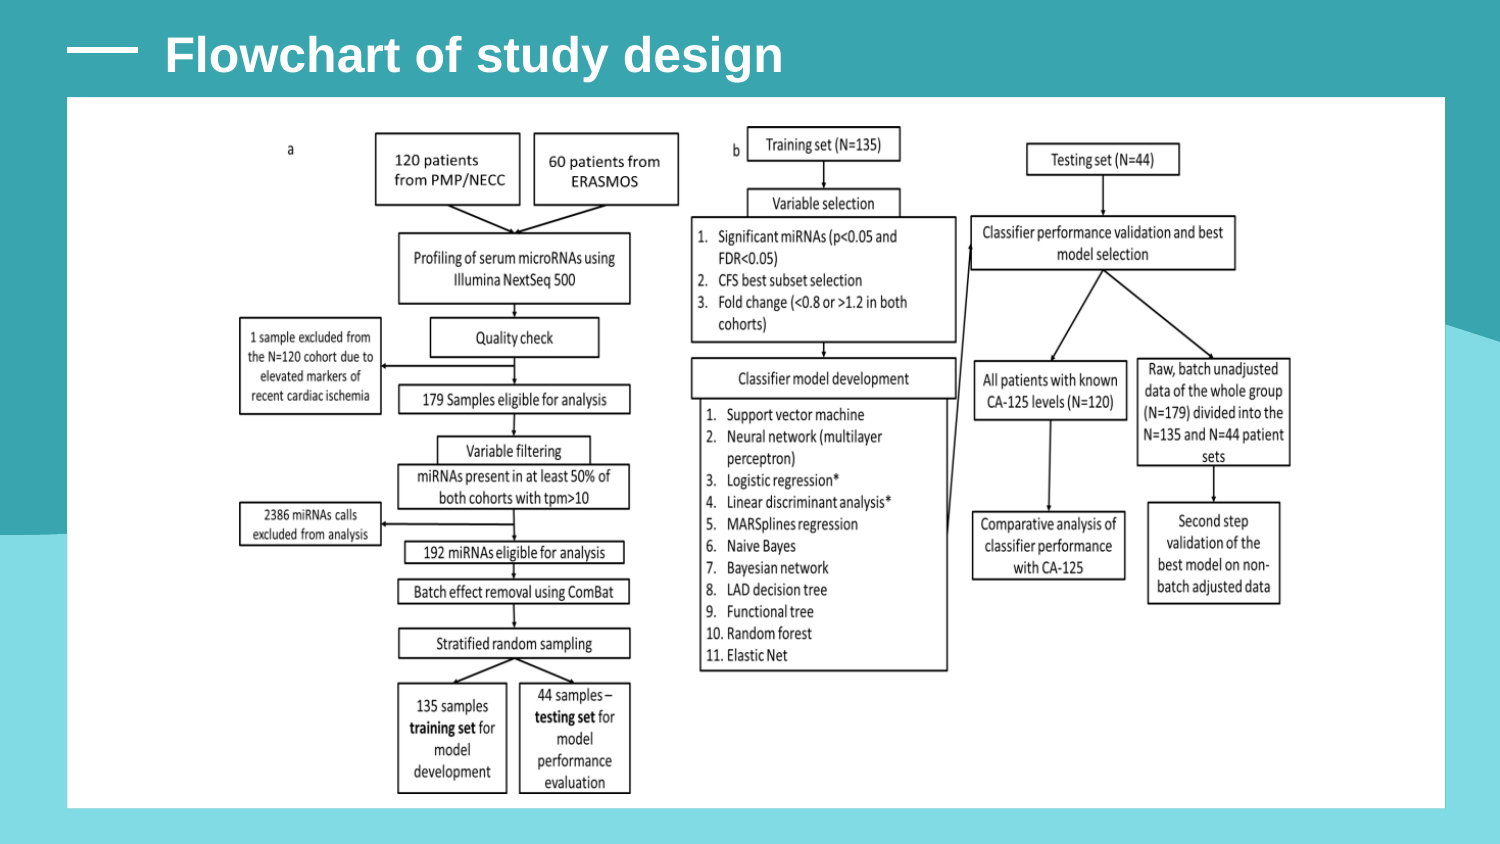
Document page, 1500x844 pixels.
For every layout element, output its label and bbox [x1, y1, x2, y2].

picture [226, 103, 1310, 800]
text_box [0, 0, 1500, 844]
